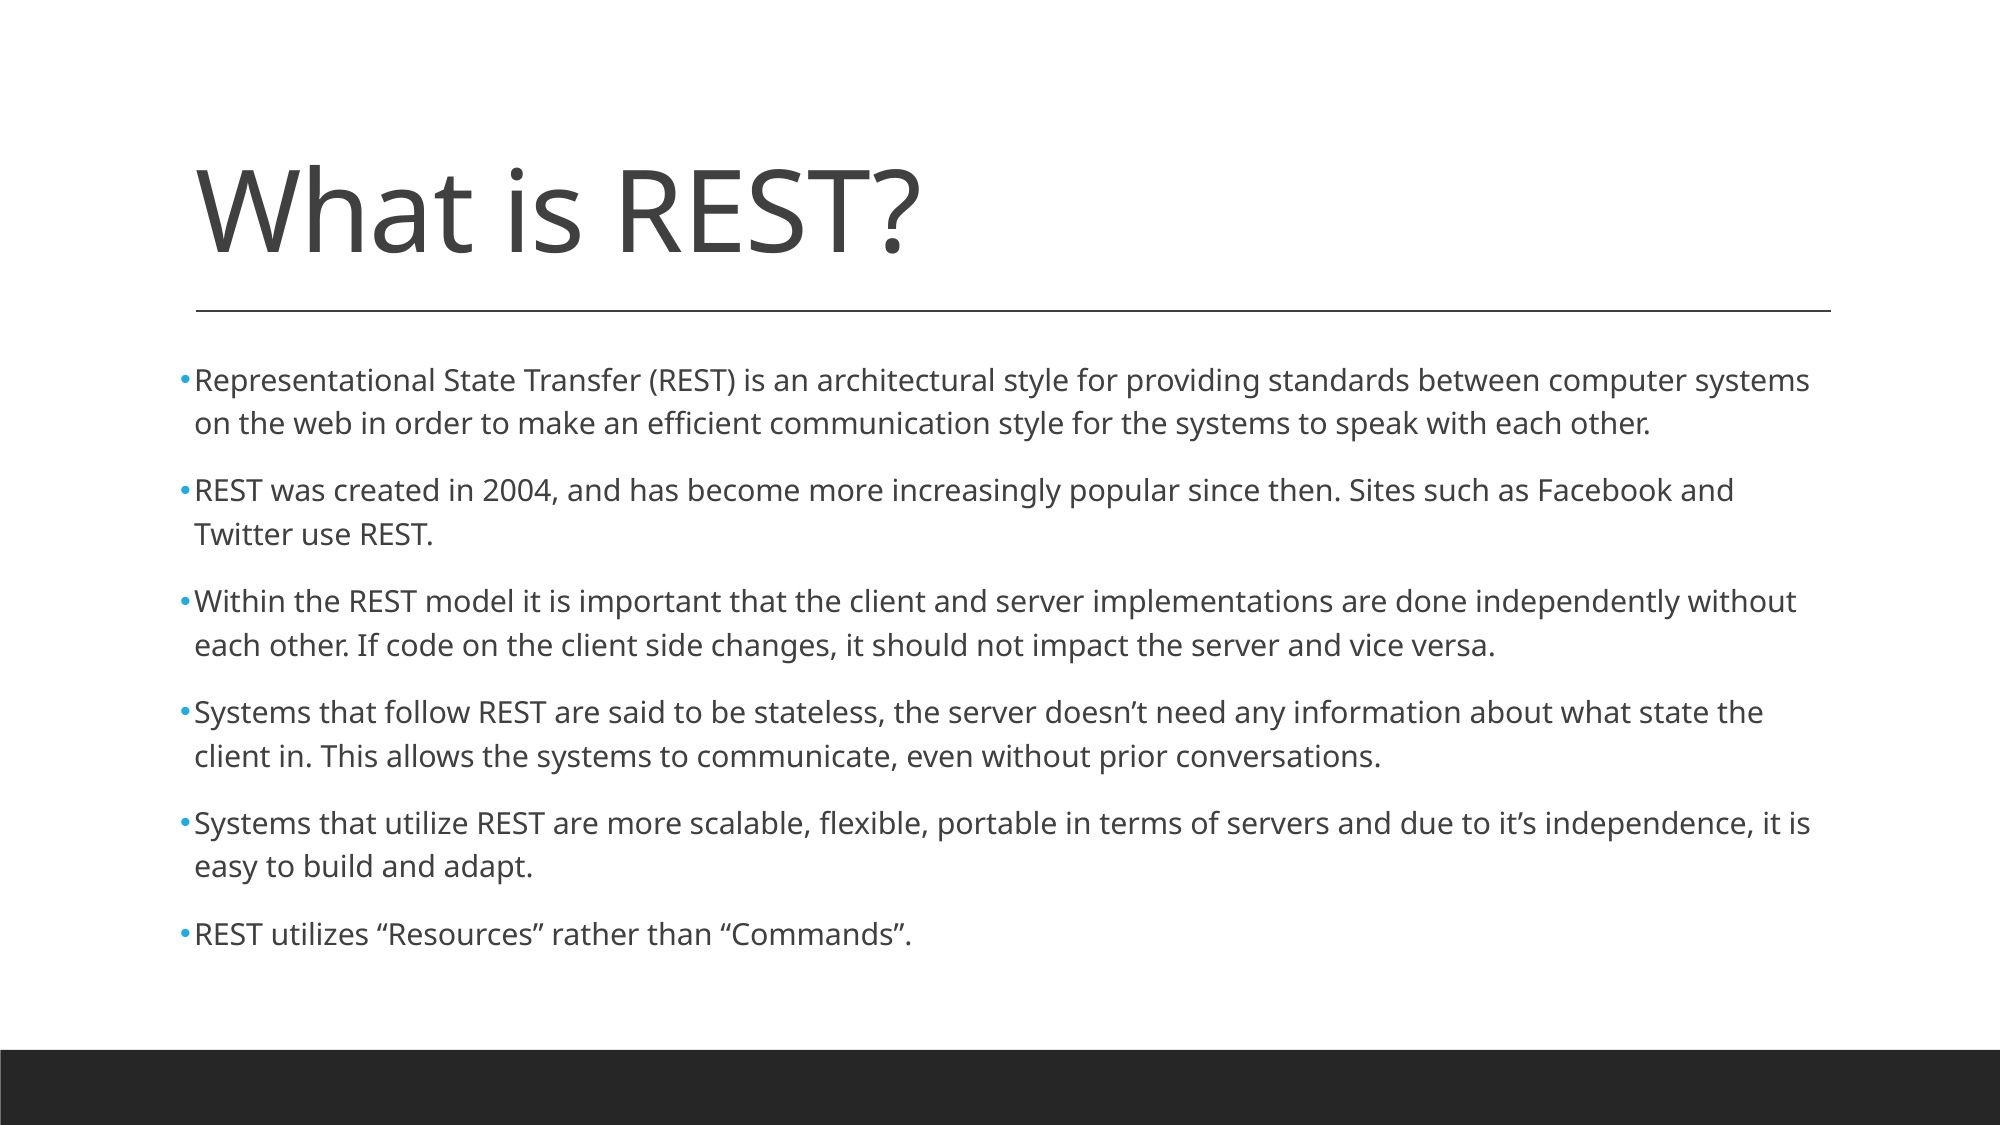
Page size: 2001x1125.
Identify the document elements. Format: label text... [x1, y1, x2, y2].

list Representational State Transfer (REST) is an architectural style for providing standards between computer systems on the web in order to make an efficient communication style for the systems to speak with each other. REST was created in 2004, and has become more increasingly popular since then. Sites such as Facebook and Twitter use REST. Within the REST model it is important that the client and server implementations are done independently without each other. If code on the client side changes, it should not impact the server and vice versa. Systems that follow REST are said to be stateless, the server doesn’t need any information about what state the client in. This allows the systems to communicate, even without prior conversations. Systems that utilize REST are more scalable, flexible, portable in terms of servers and due to it’s independence, it is easy to build and adapt. REST utilizes “Resources” rather than “Commands”. [180, 345, 1830, 963]
title What is REST? [180, 47, 1830, 285]
